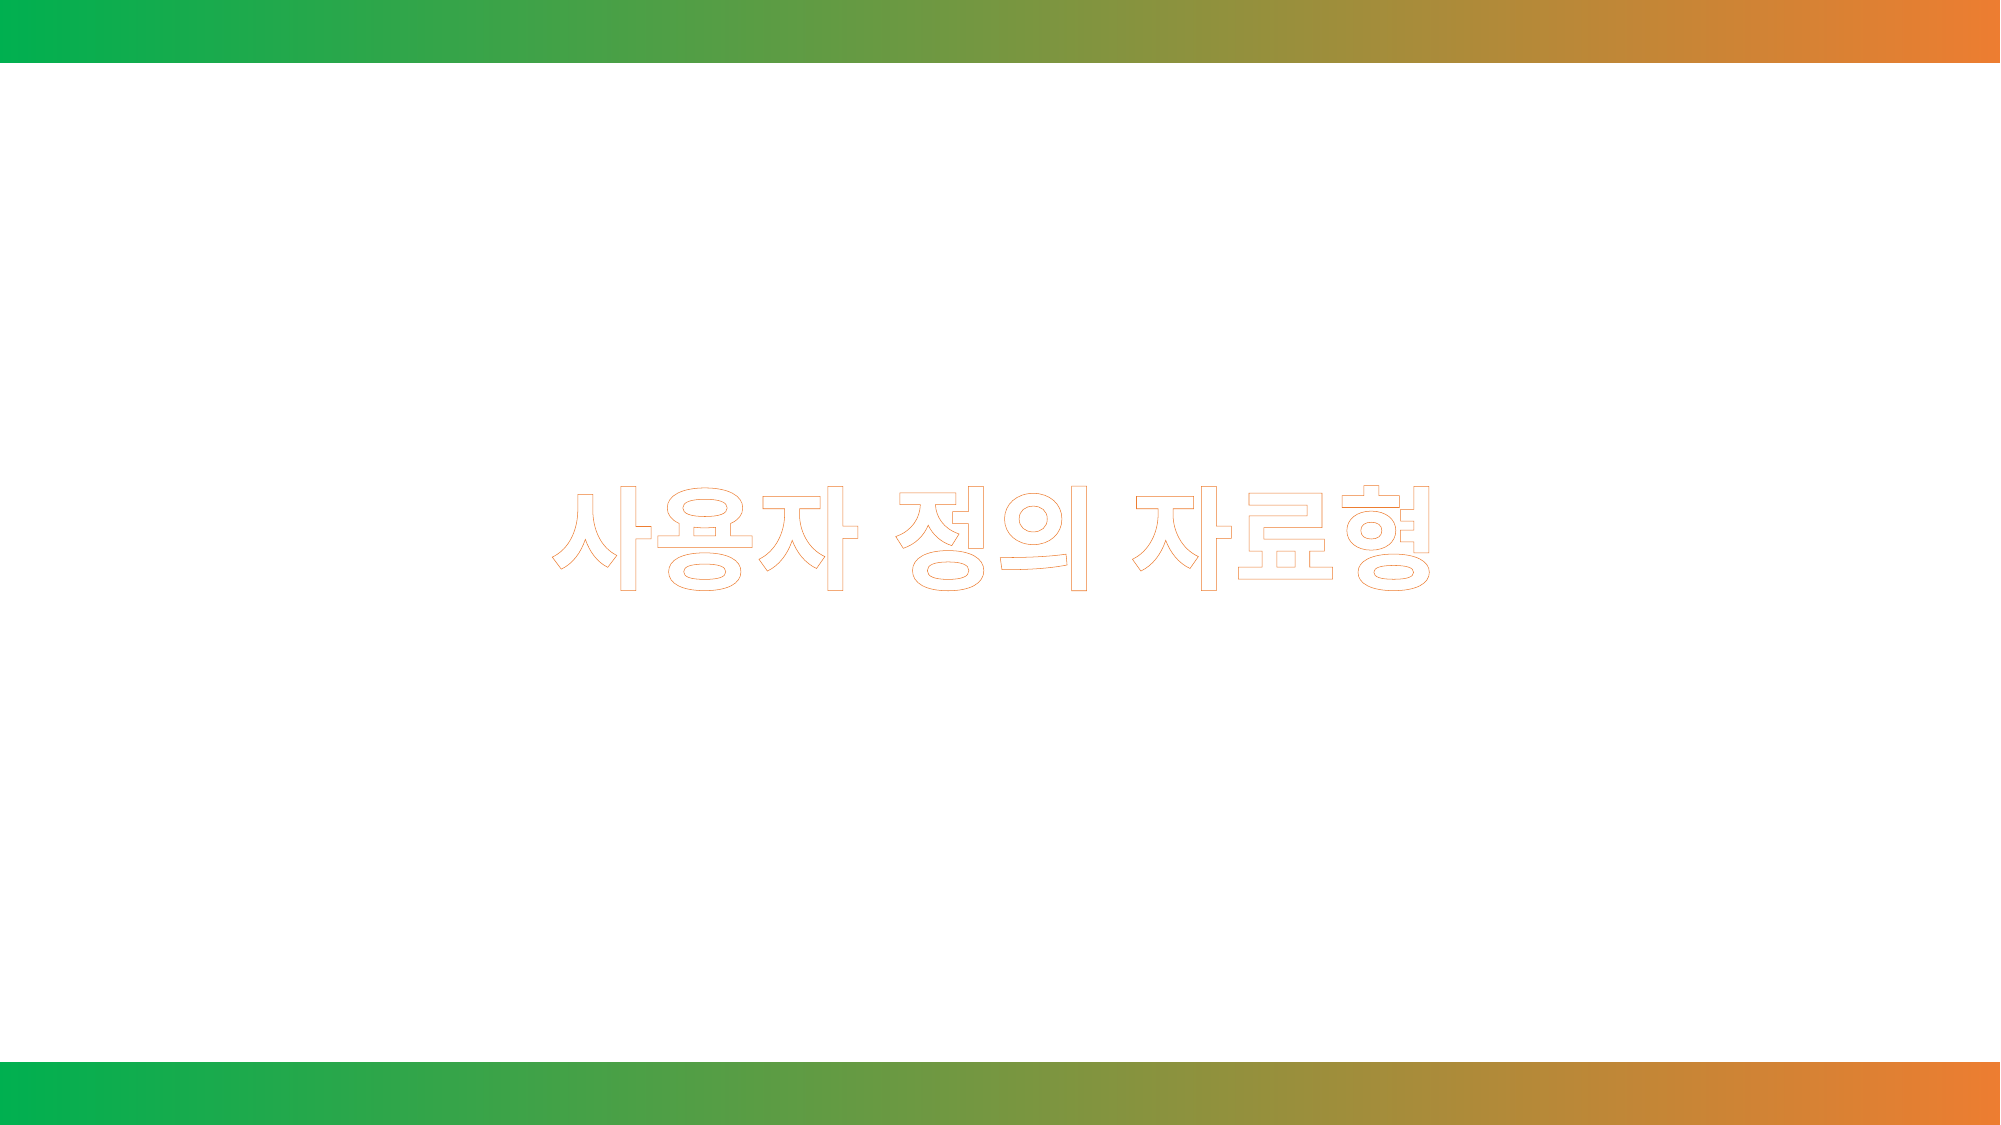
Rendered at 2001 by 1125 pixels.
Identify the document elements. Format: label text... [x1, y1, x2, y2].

text_box 사용자 정의 자료형 [534, 460, 1456, 611]
